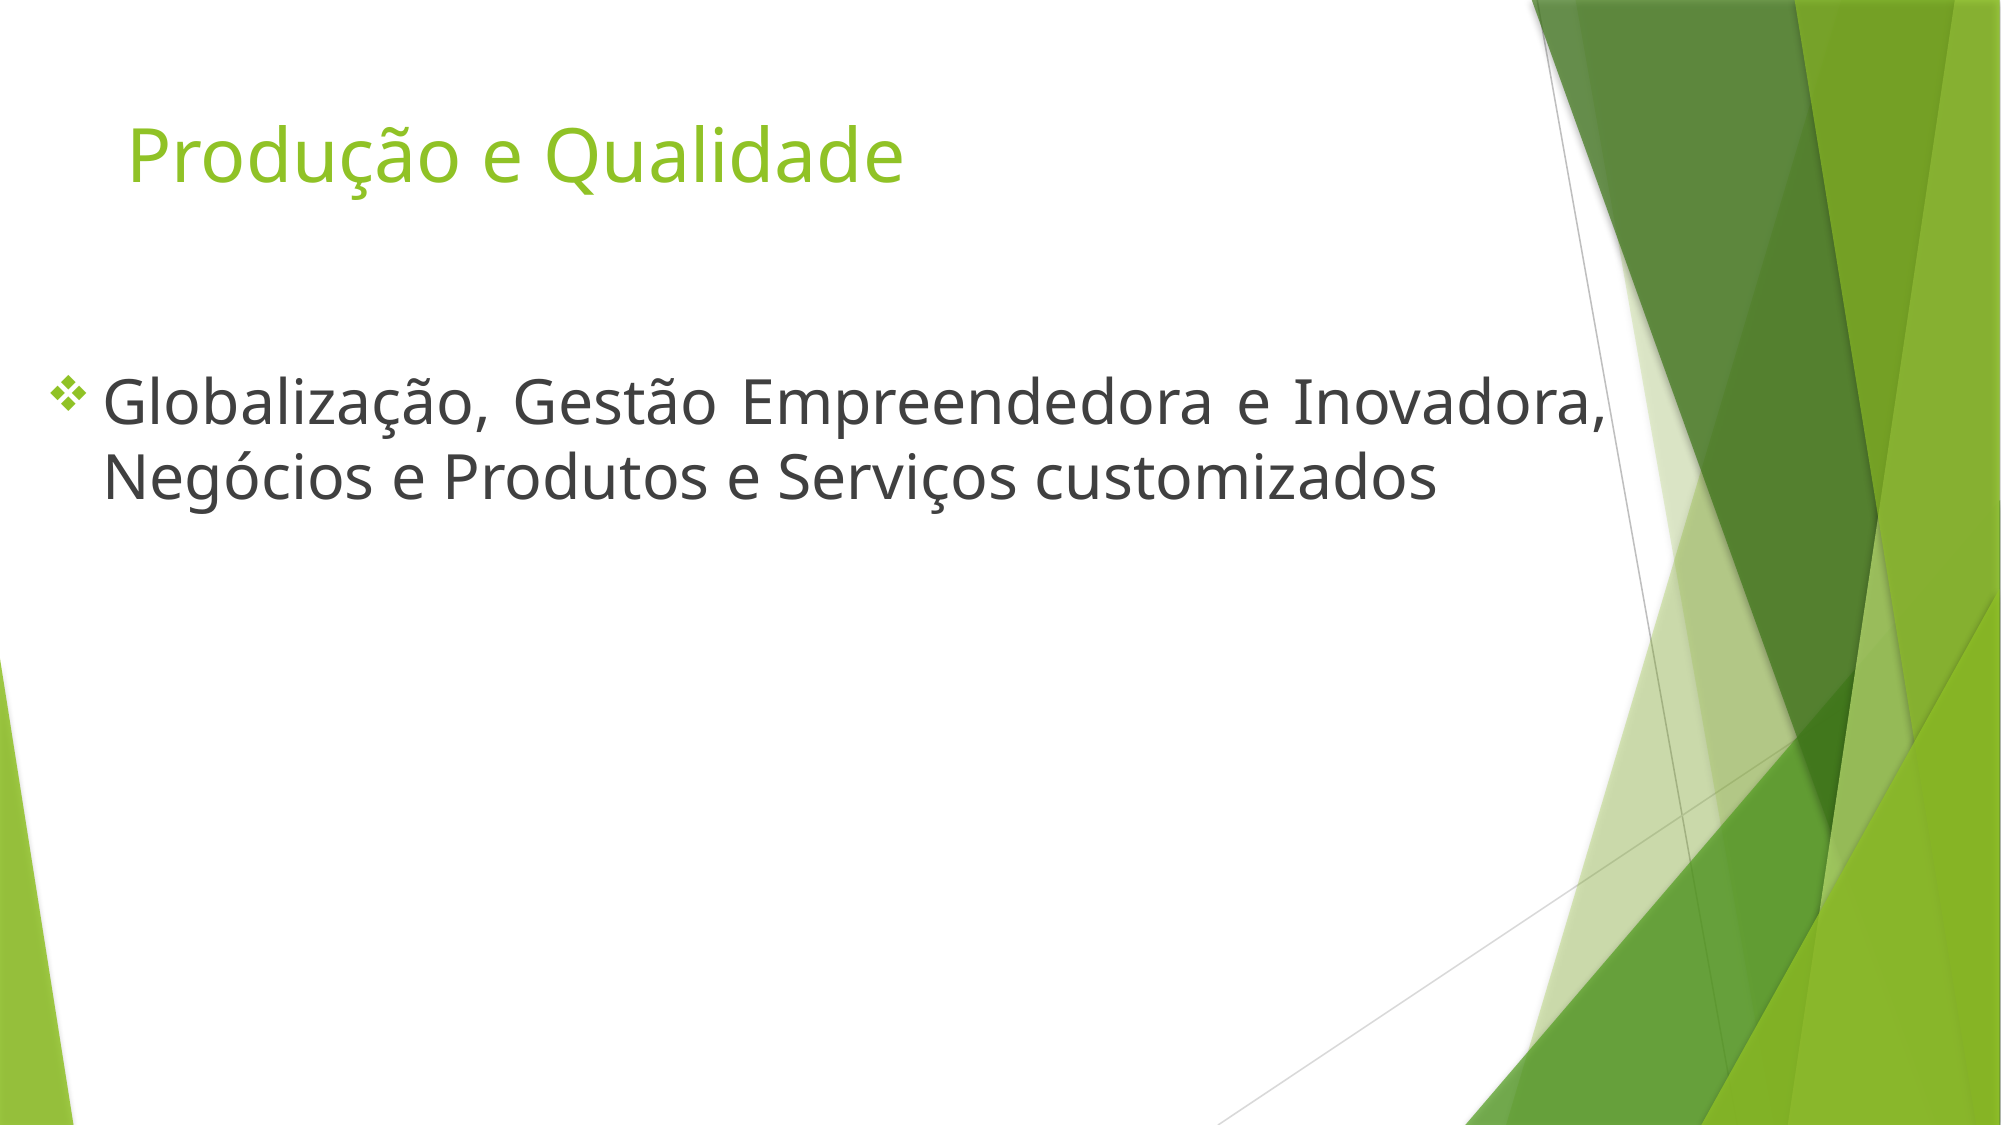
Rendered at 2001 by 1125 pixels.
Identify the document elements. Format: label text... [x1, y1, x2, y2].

list Globalização, Gestão Empreendedora e Inovadora, Negócios e Produtos e Serviços customizados [30, 354, 1626, 992]
title Produção e Qualidade [111, 99, 1522, 317]
